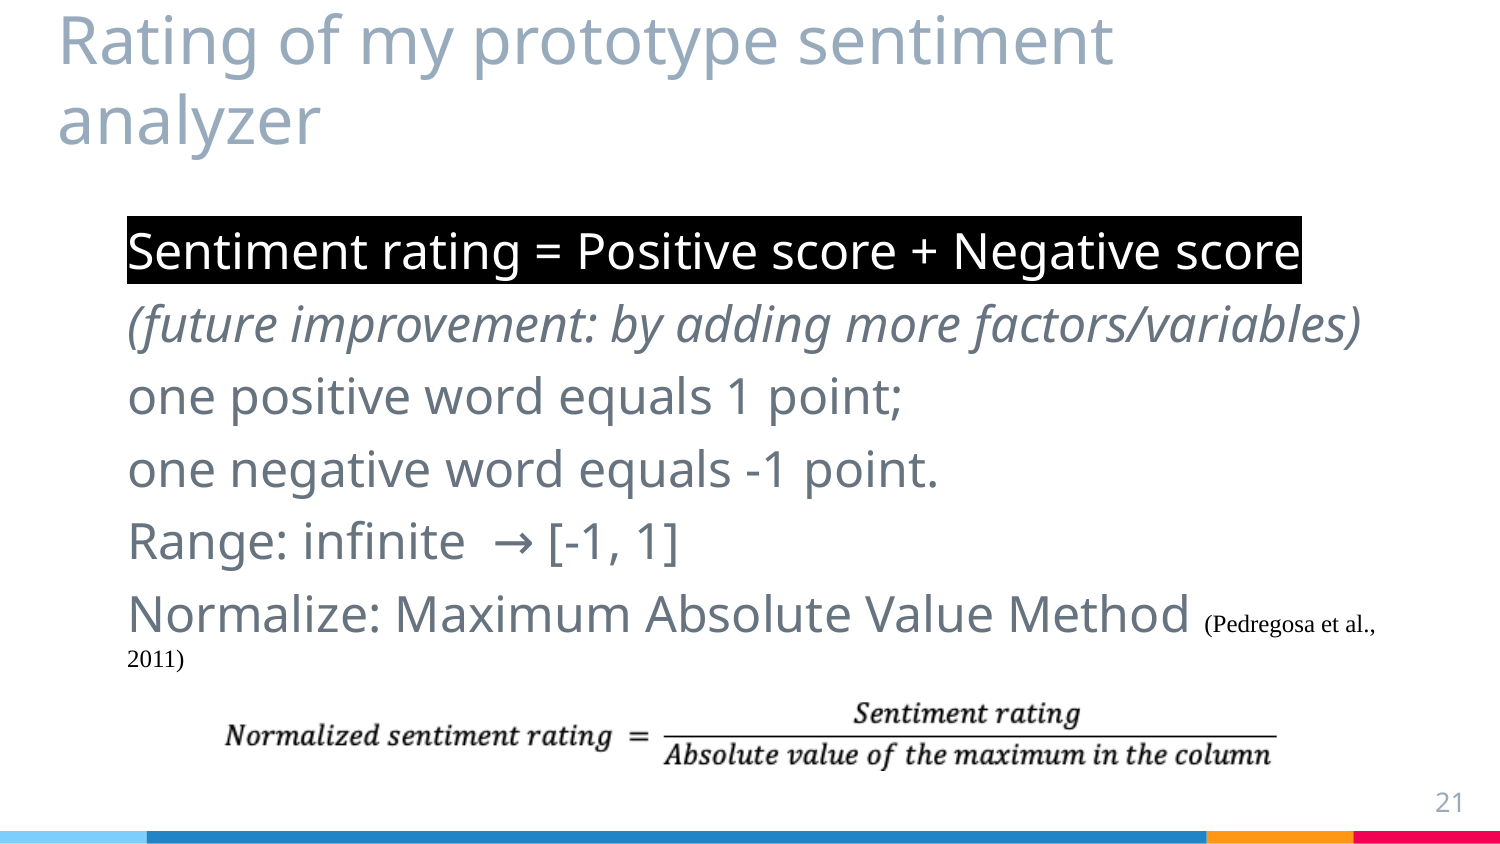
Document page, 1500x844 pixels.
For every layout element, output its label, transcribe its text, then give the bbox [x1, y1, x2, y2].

slide_number ‹#› [1391, 770, 1482, 822]
picture [181, 701, 1288, 771]
list Sentiment rating = Positive score + Negative score (future improvement: by adding more factors/variables) one positive word equals 1 point; one negative word equals -1 point. Range: infinite → [-1, 1] Normalize: Maximum Absolute Value Method (Pedregosa et al., 2011) [112, 204, 1392, 788]
title Rating of my prototype sentiment analyzer [42, 32, 1409, 174]
